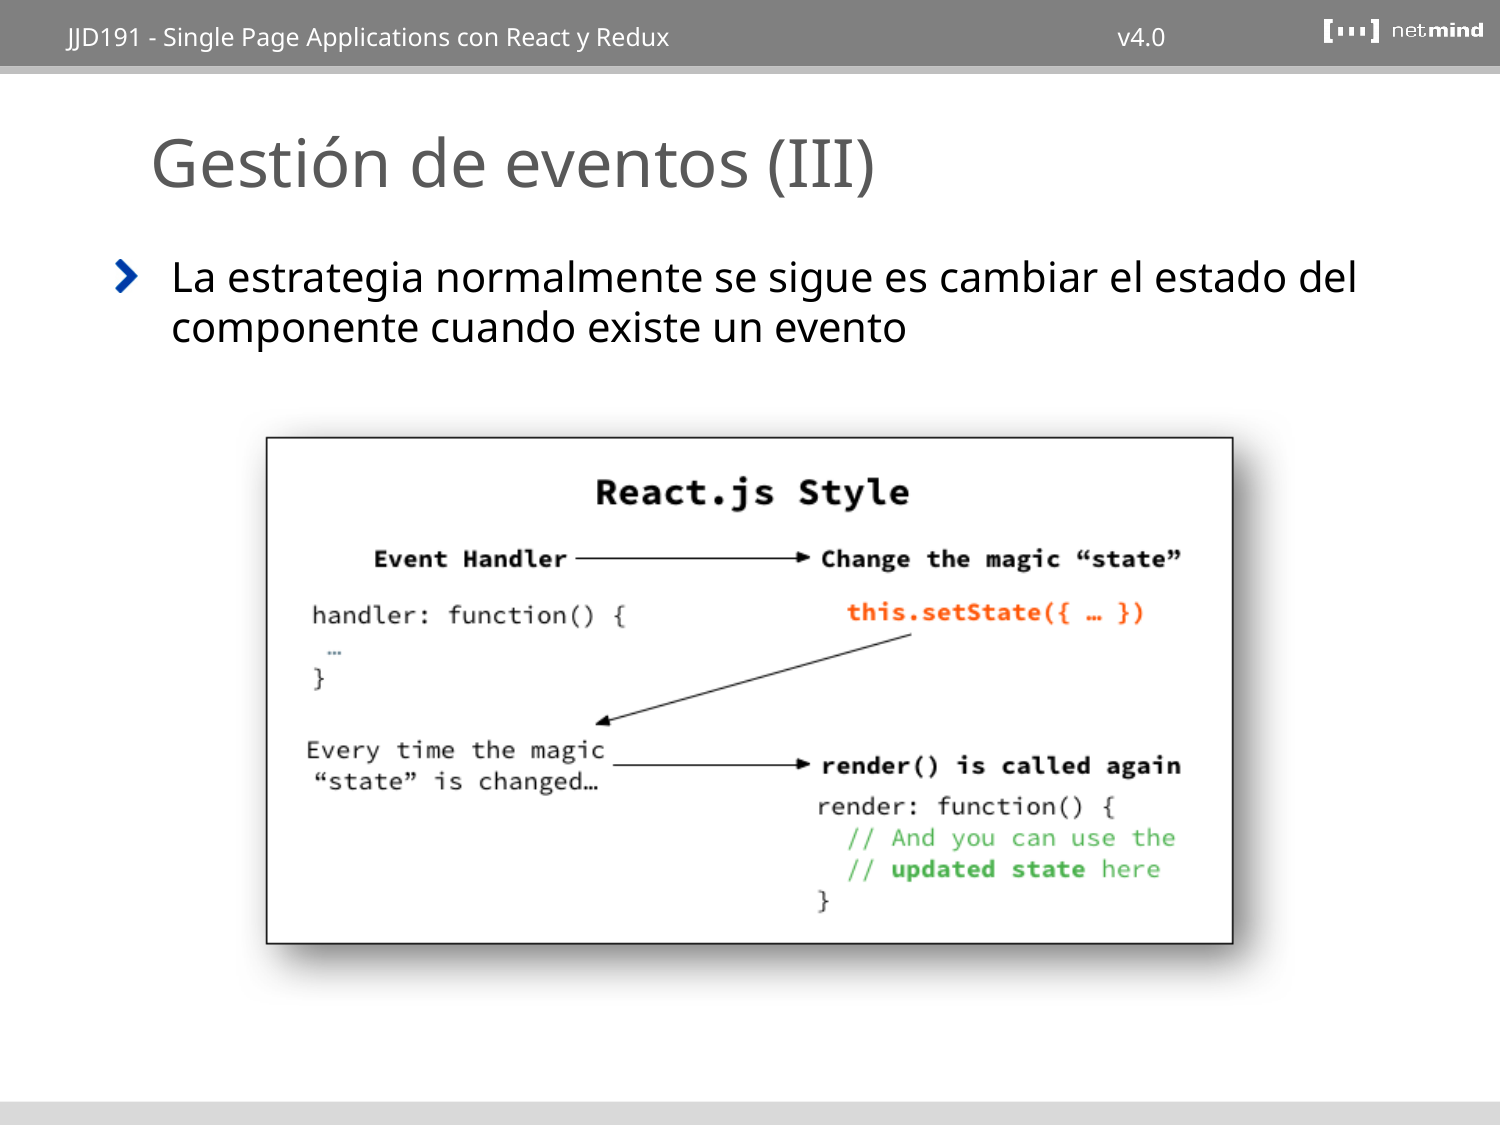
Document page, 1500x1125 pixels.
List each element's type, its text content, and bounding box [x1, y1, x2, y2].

picture [248, 420, 1251, 962]
picture [1324, 19, 1483, 43]
picture [115, 259, 138, 293]
list La estrategia normalmente se sigue es cambiar el estado del componente cuando existe un evento [100, 243, 1384, 1024]
title Gestión de eventos (III) [135, 113, 1107, 216]
